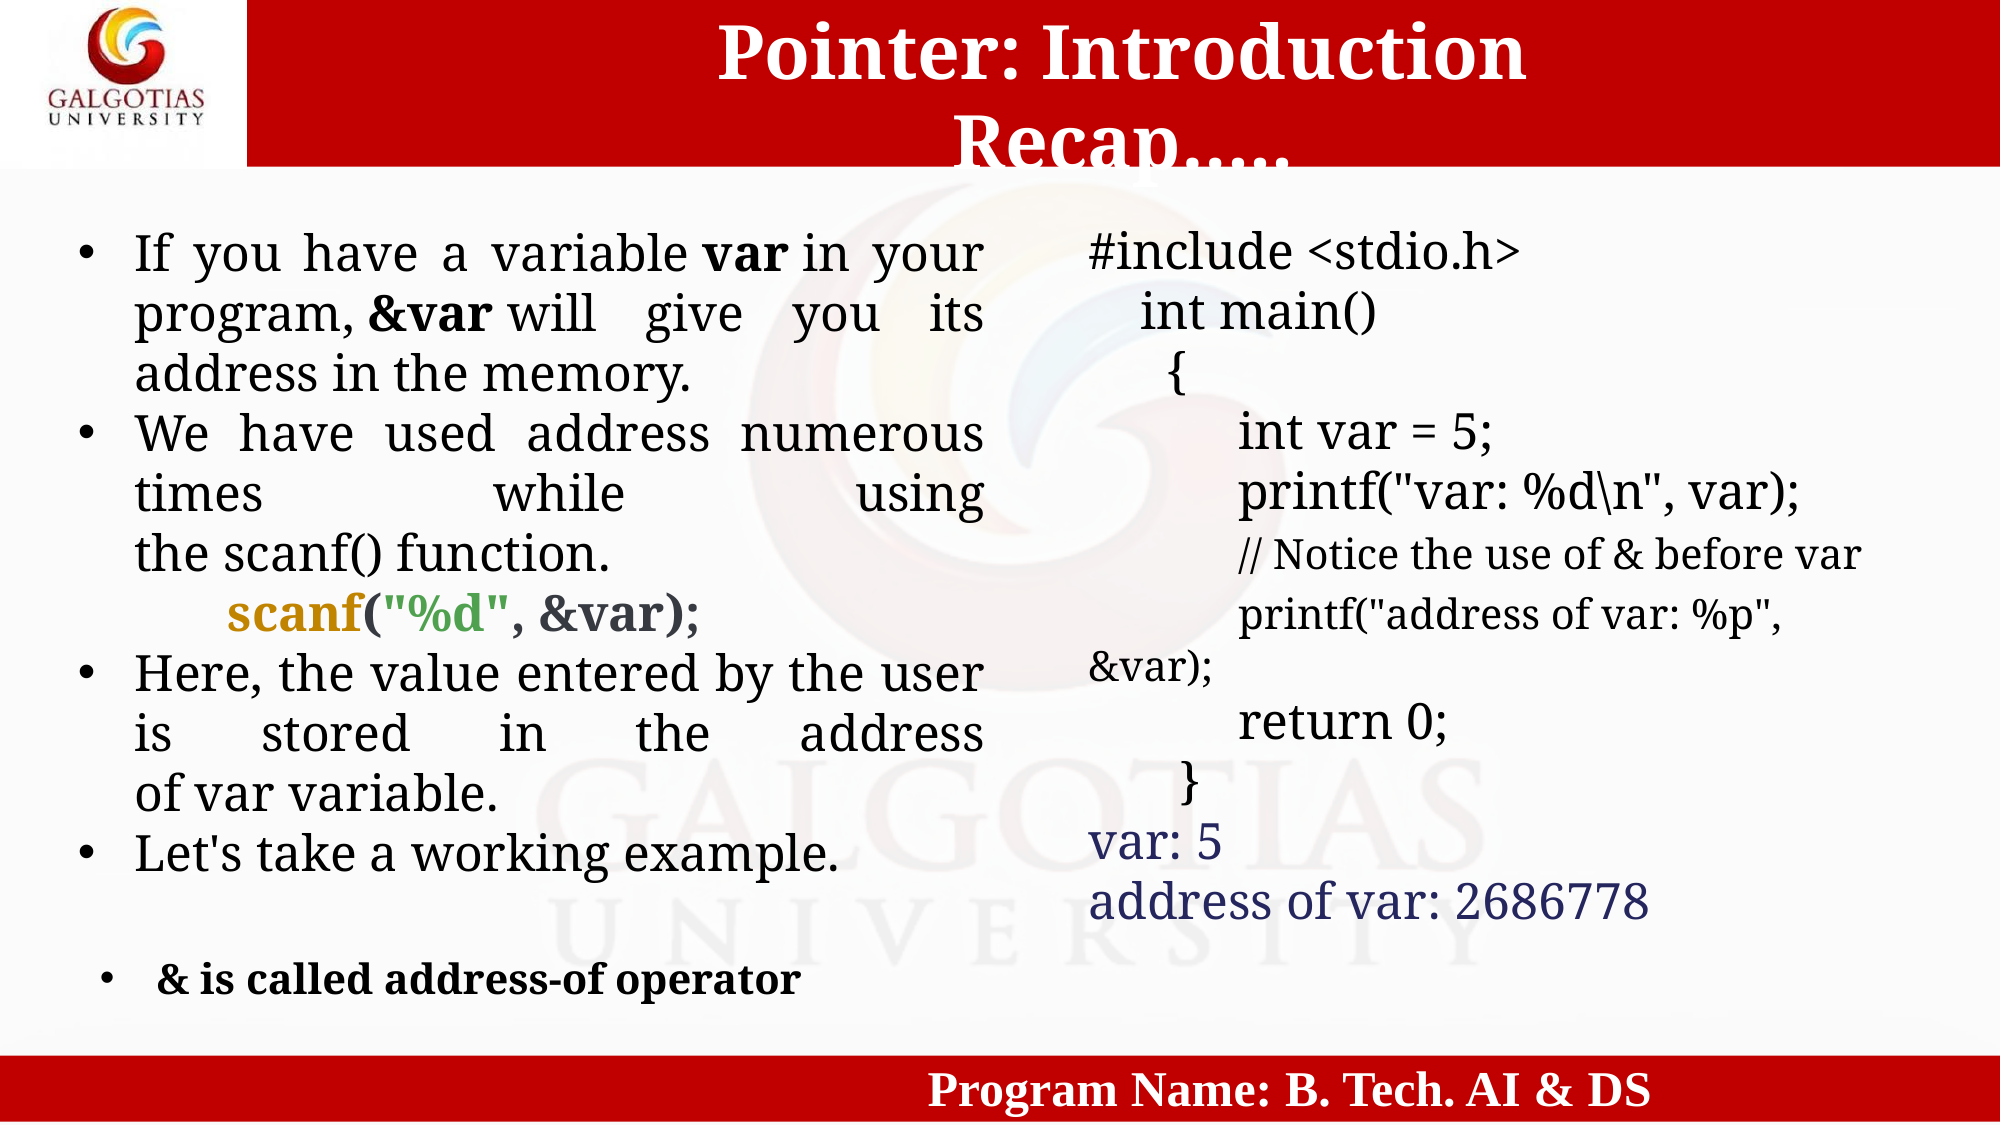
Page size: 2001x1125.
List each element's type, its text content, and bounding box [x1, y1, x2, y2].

text_box If you have a variable var in your program, &var will give you its address in the memory. We have used address numerous times while using the scanf() function. scanf("%d", &var); Here, the value entered by the user is stored in the address of var variable. Let's take a working example. [63, 213, 1000, 889]
text_box Program Name: B. Tech. AI & DS [0, 1055, 2000, 1122]
text_box Pointer: Introduction Recap….. [248, 0, 2000, 167]
text_box #include <stdio.h> int main() { int var = 5; printf("var: %d\n", var); // Notice the use of & before var printf("address of var: %p", &var); return 0; } var: 5 address of var: 2686778 [1073, 212, 1887, 937]
picture [0, 0, 247, 169]
text_box & is called address-of operator [84, 944, 942, 1010]
